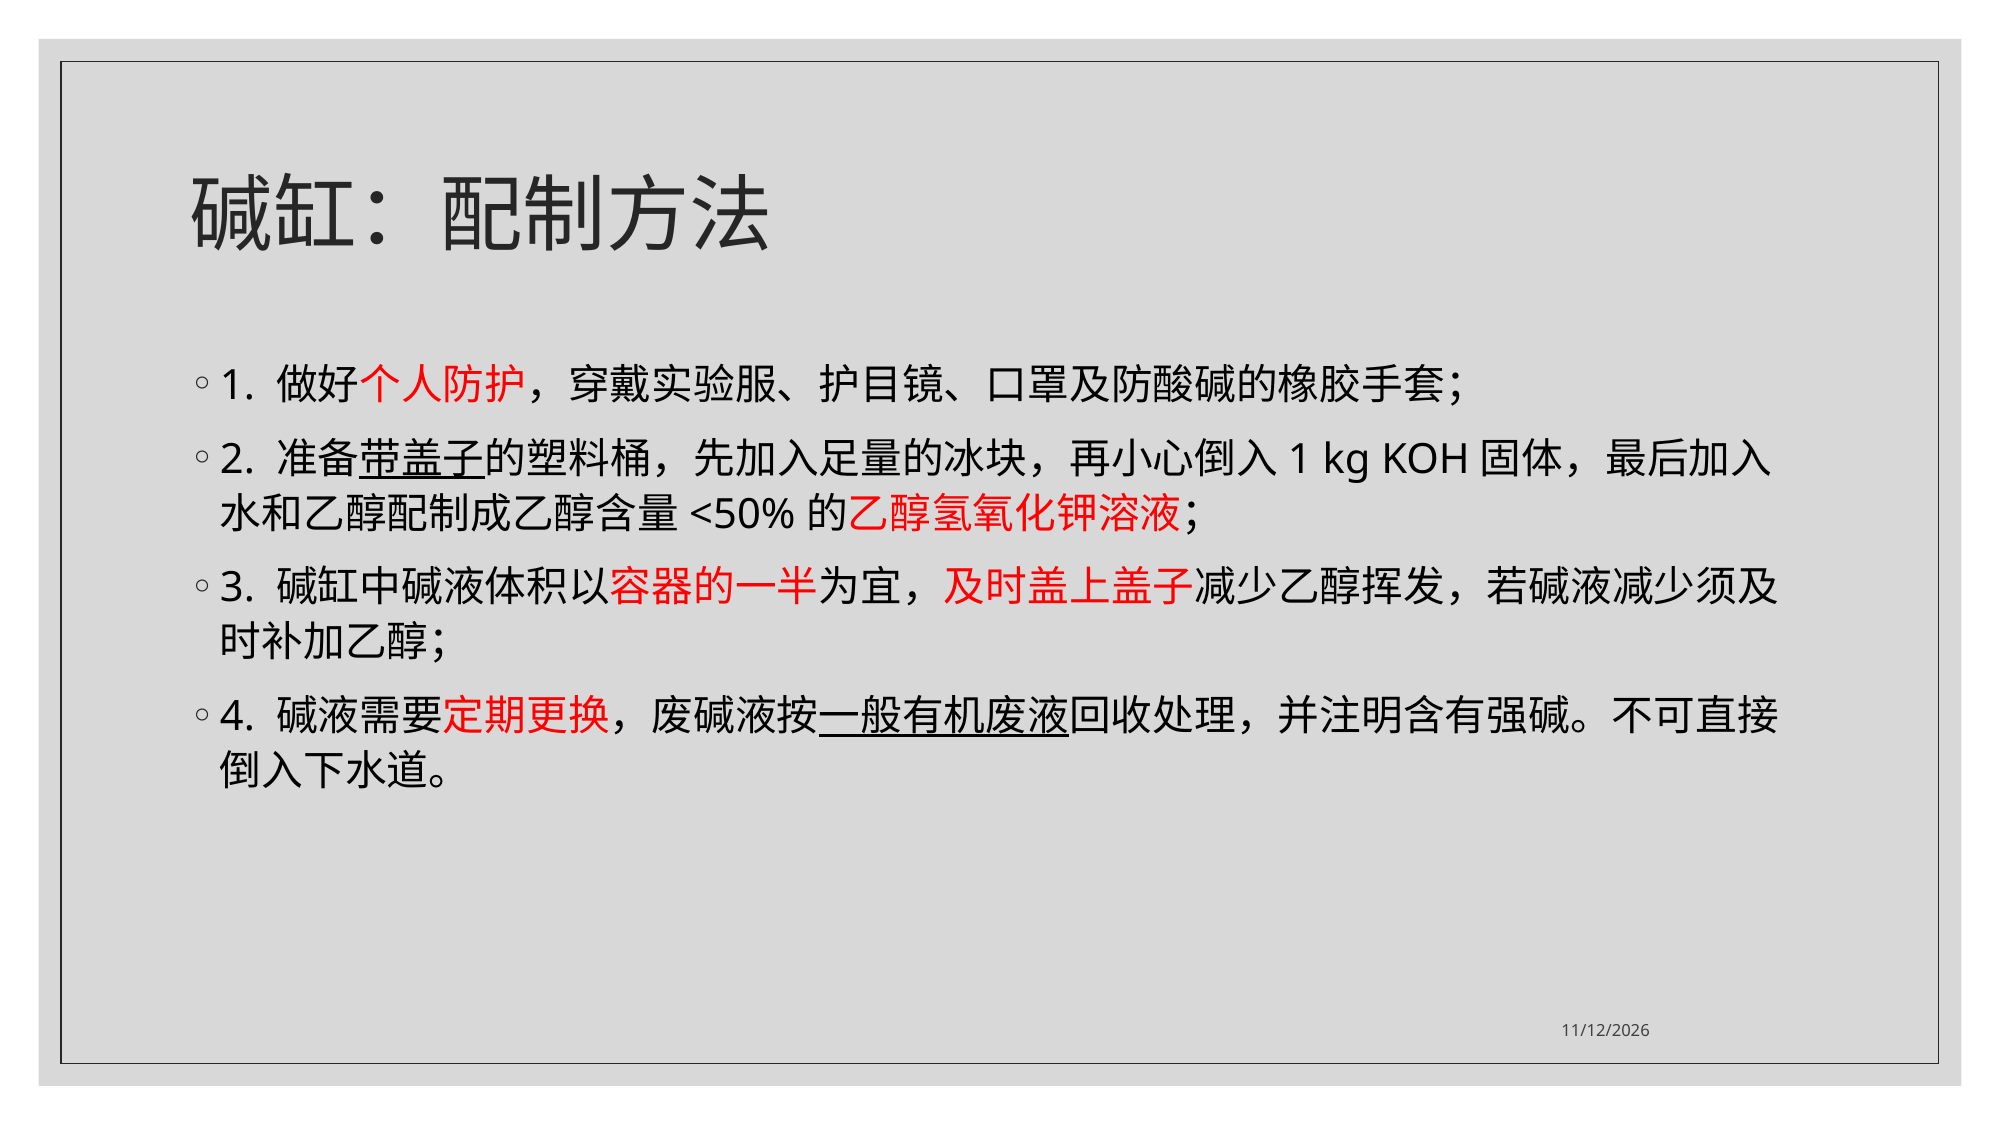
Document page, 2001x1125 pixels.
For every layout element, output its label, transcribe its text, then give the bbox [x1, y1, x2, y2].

list 1. 做好个人防护，穿戴实验服、护目镜、口罩及防酸碱的橡胶手套； 2. 准备带盖子的塑料桶，先加入足量的冰块，再小心倒入1 kg KOH固体，最后加入水和乙醇配制成乙醇含量<50%的乙醇氢氧化钾溶液； 3. 碱缸中碱液体积以容器的一半为宜，及时盖上盖子减少乙醇挥发，若碱液减少须及时补加乙醇； 4. 碱液需要定期更换，废碱液按一般有机废液回收处理，并注明含有强碱。不可直接倒入下水道。 [174, 345, 1825, 977]
title 碱缸：配制方法 [174, 105, 1825, 331]
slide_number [1190, 990, 1665, 1050]
